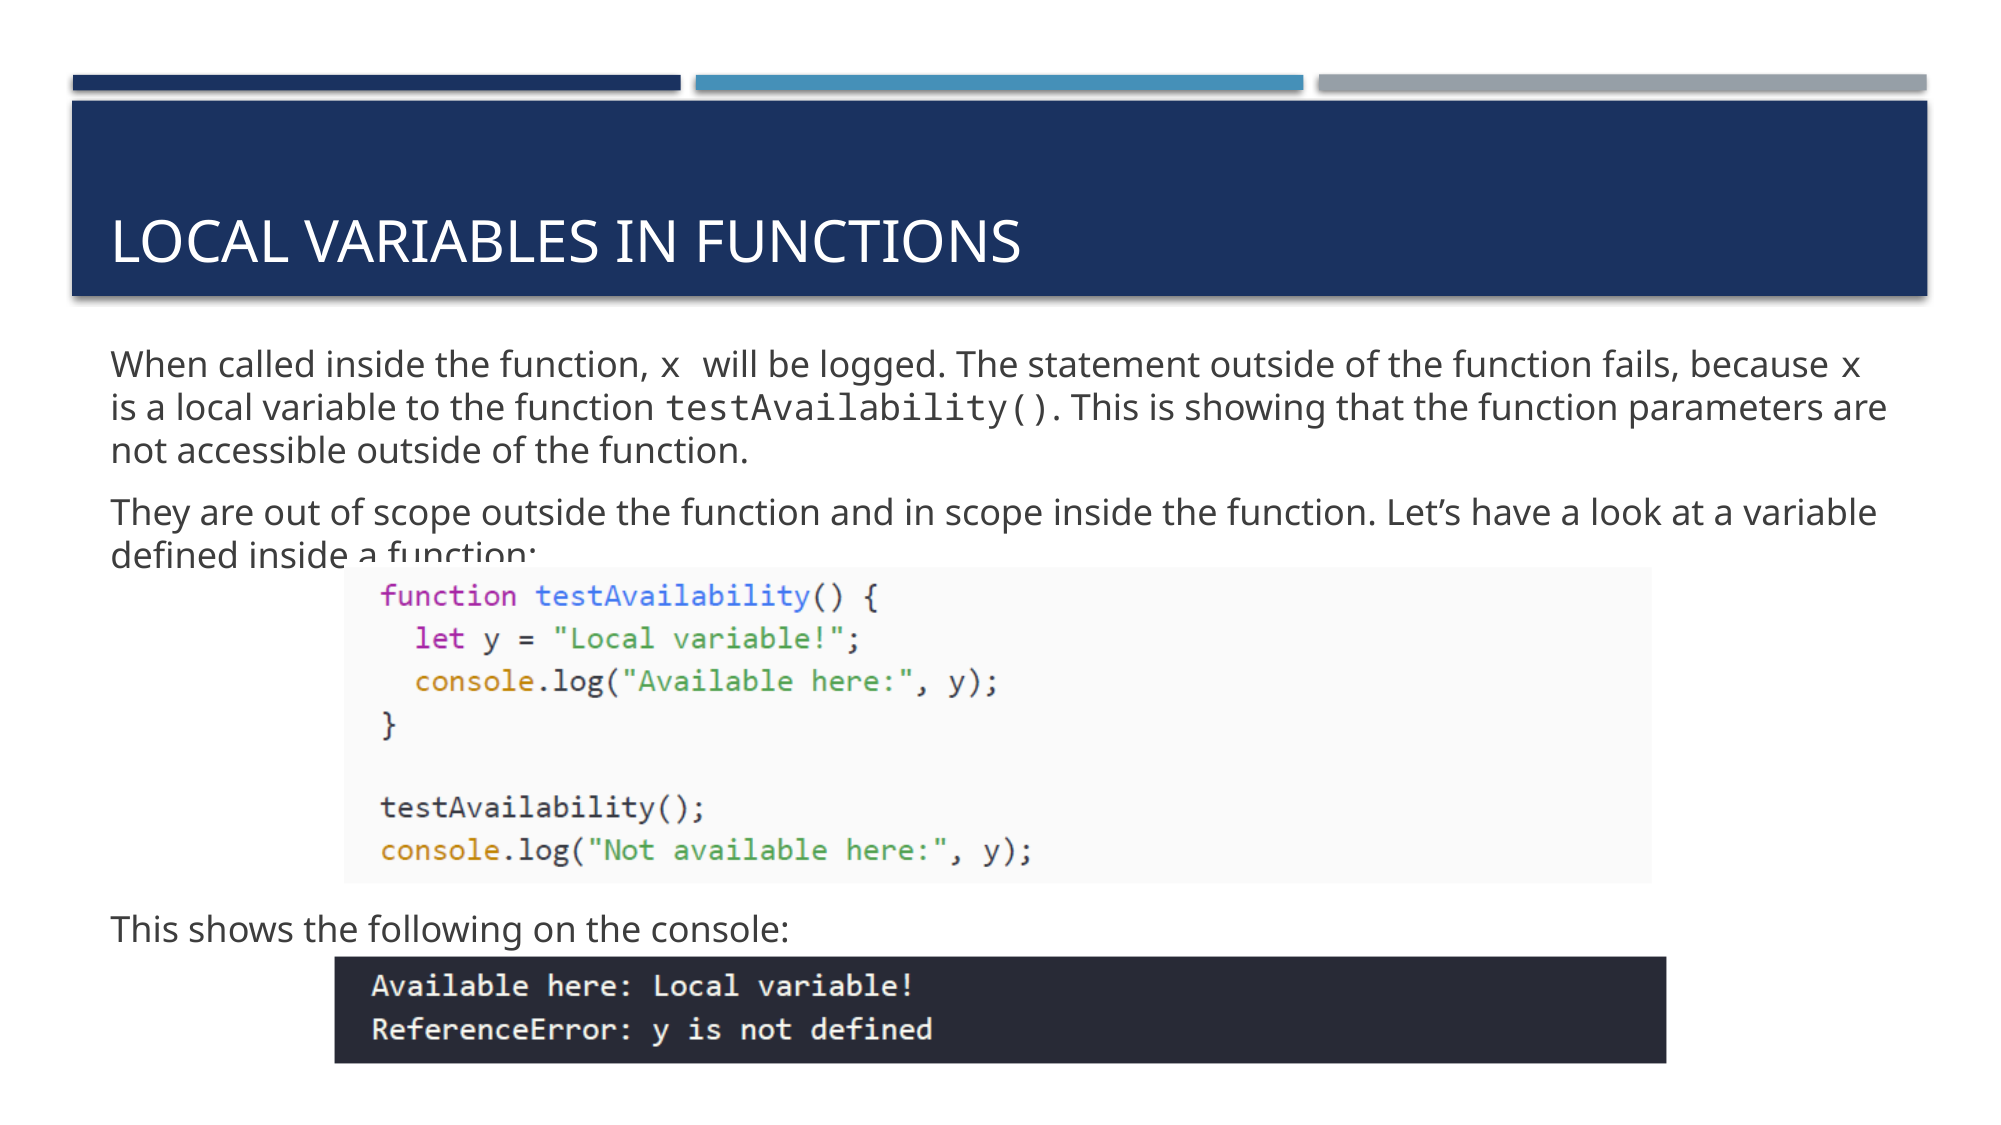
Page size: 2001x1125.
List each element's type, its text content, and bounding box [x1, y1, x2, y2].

picture [331, 954, 1668, 1066]
list When called inside the function, x will be logged. The statement outside of the function fails, because x is a local variable to the function testAvailability(). This is showing that the function parameters are not accessible outside of the function. They are out of scope outside the function and in scope inside the function. Let’s have a look at a variable defined inside a function: This shows the following on the console: [95, 333, 1905, 962]
title Local variables in functions [95, 115, 1905, 282]
picture [343, 561, 1656, 890]
